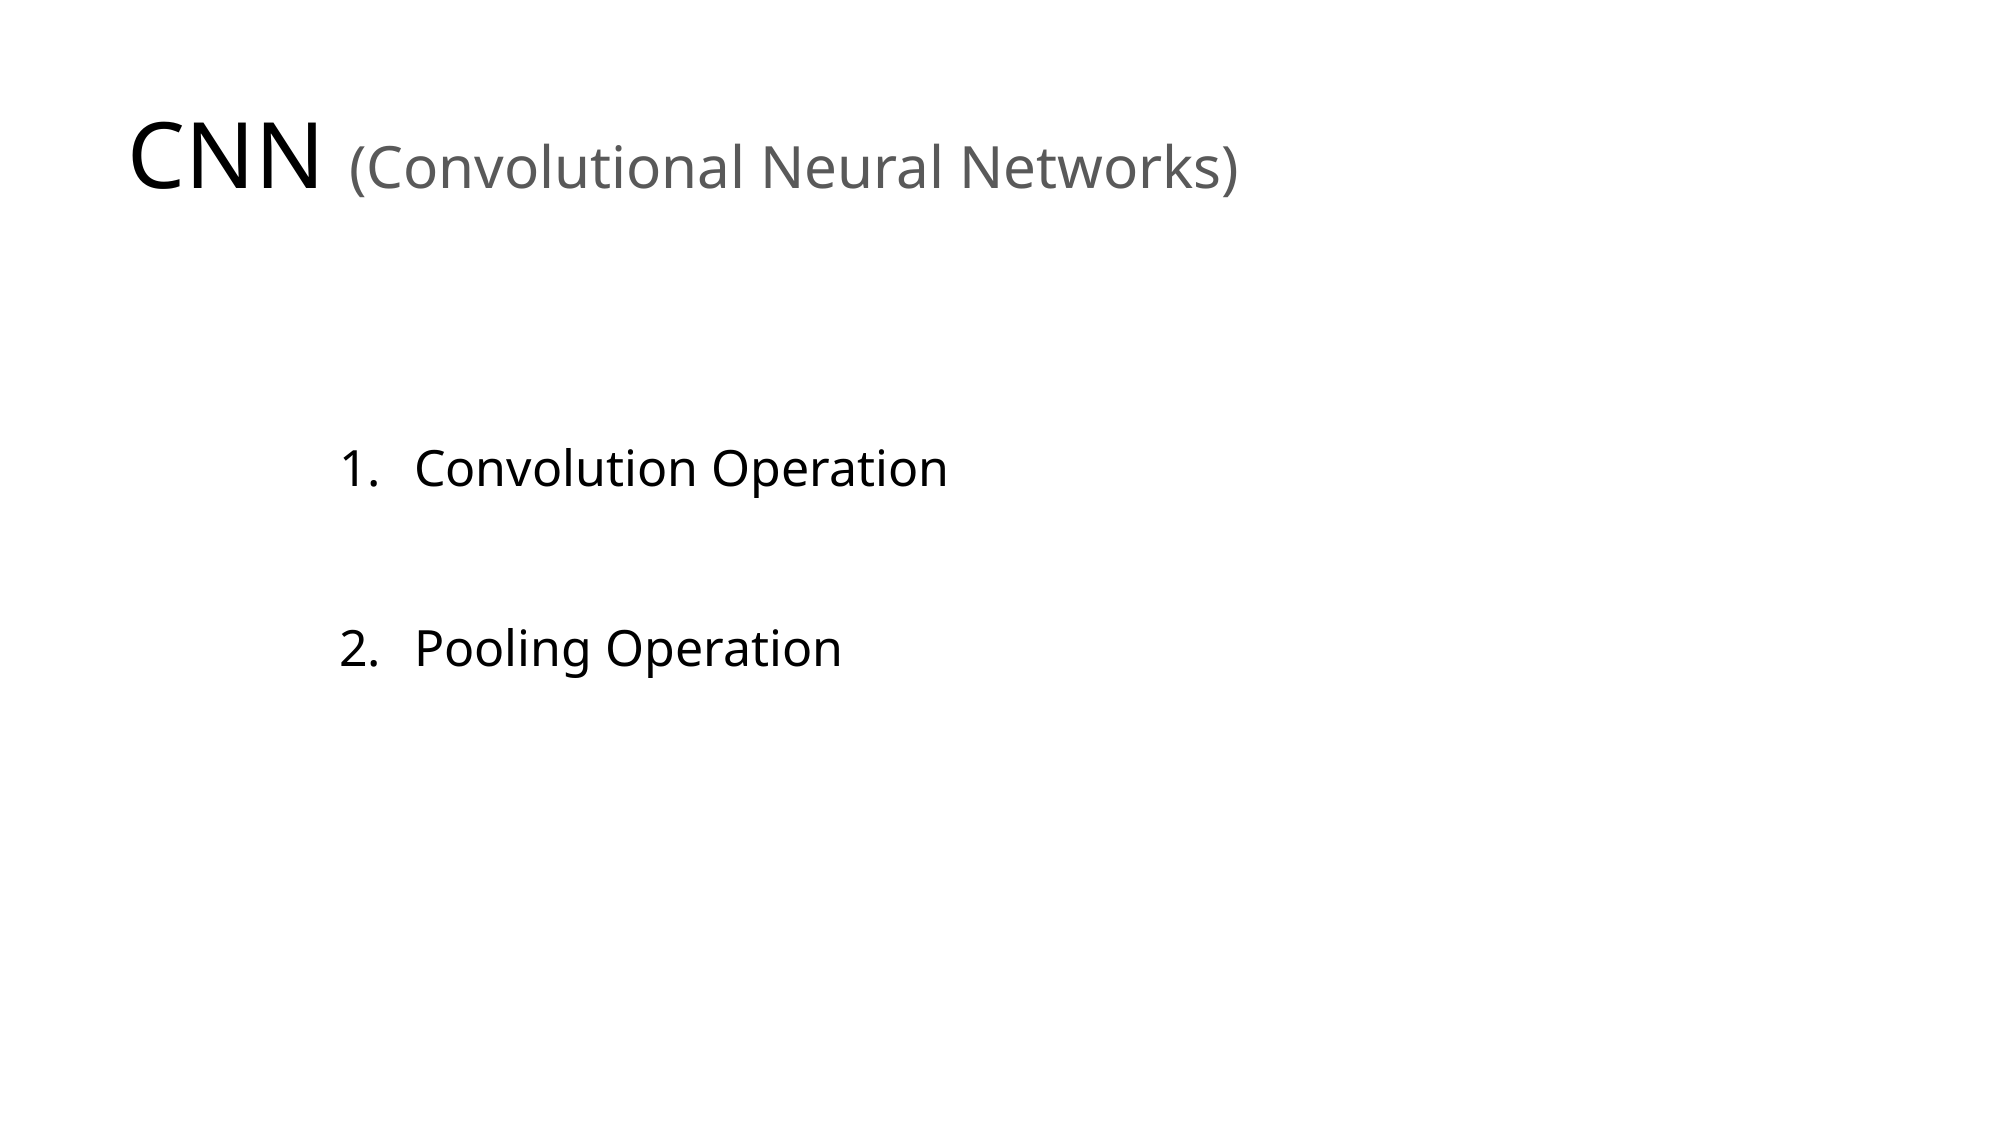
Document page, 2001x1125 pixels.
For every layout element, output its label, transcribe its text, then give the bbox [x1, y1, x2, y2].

list Convolution Operation Pooling Operation [324, 398, 1588, 1005]
text_box CNN (Convolutional Neural Networks) [112, 50, 1838, 268]
